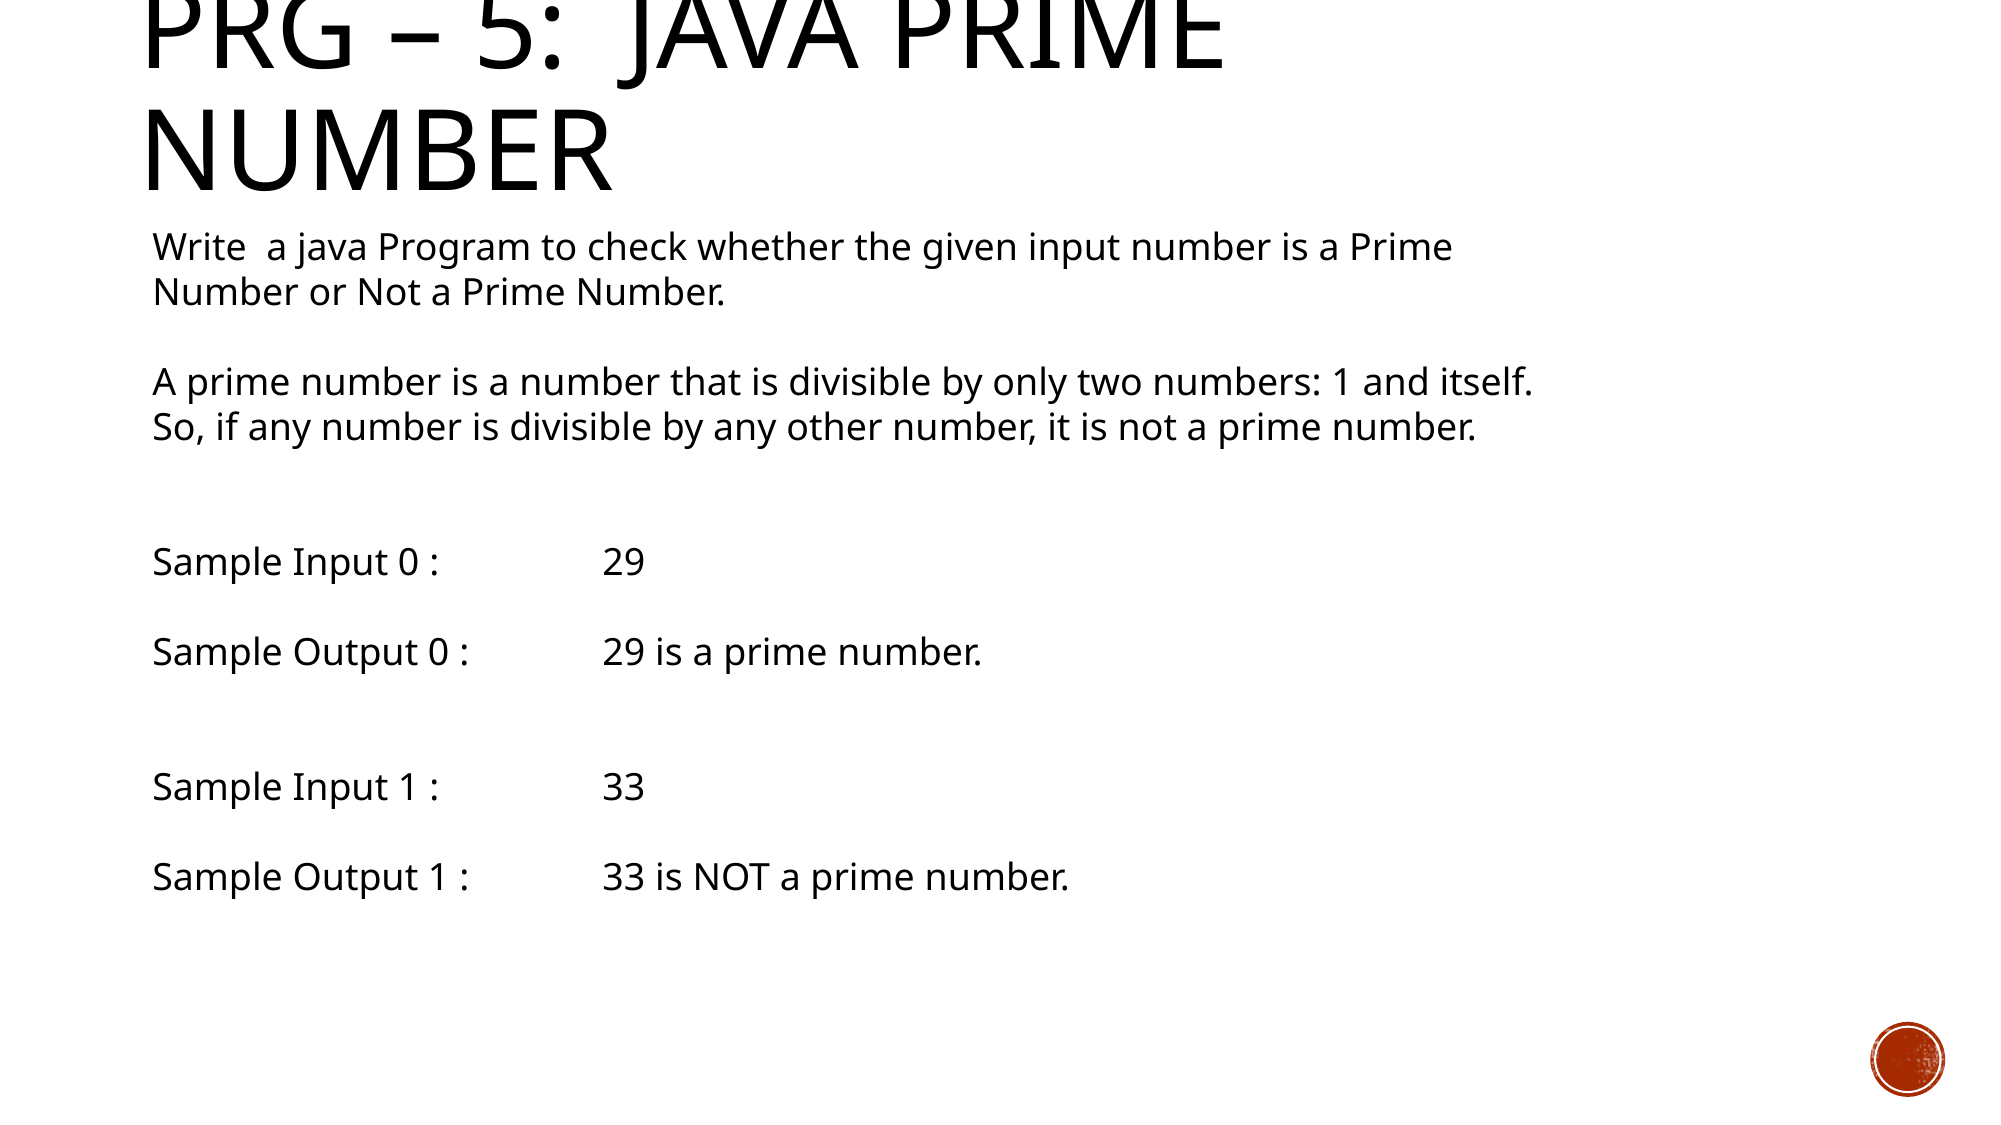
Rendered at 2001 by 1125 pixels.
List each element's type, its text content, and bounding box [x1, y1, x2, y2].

title Prg – 5: Java PRIME NUMBER [123, 0, 1650, 187]
text_box Write a java Program to check whether the given input number is a Prime Number or Not a Prime Number. A prime number is a number that is divisible by only two numbers: 1 and itself. So, if any number is divisible by any other number, it is not a prime number. Sample Input 0 : 29 Sample Output 0 : 29 is a prime number. Sample Input 1 : 33 Sample Output 1 : 33 is NOT a prime number. [137, 215, 1584, 996]
